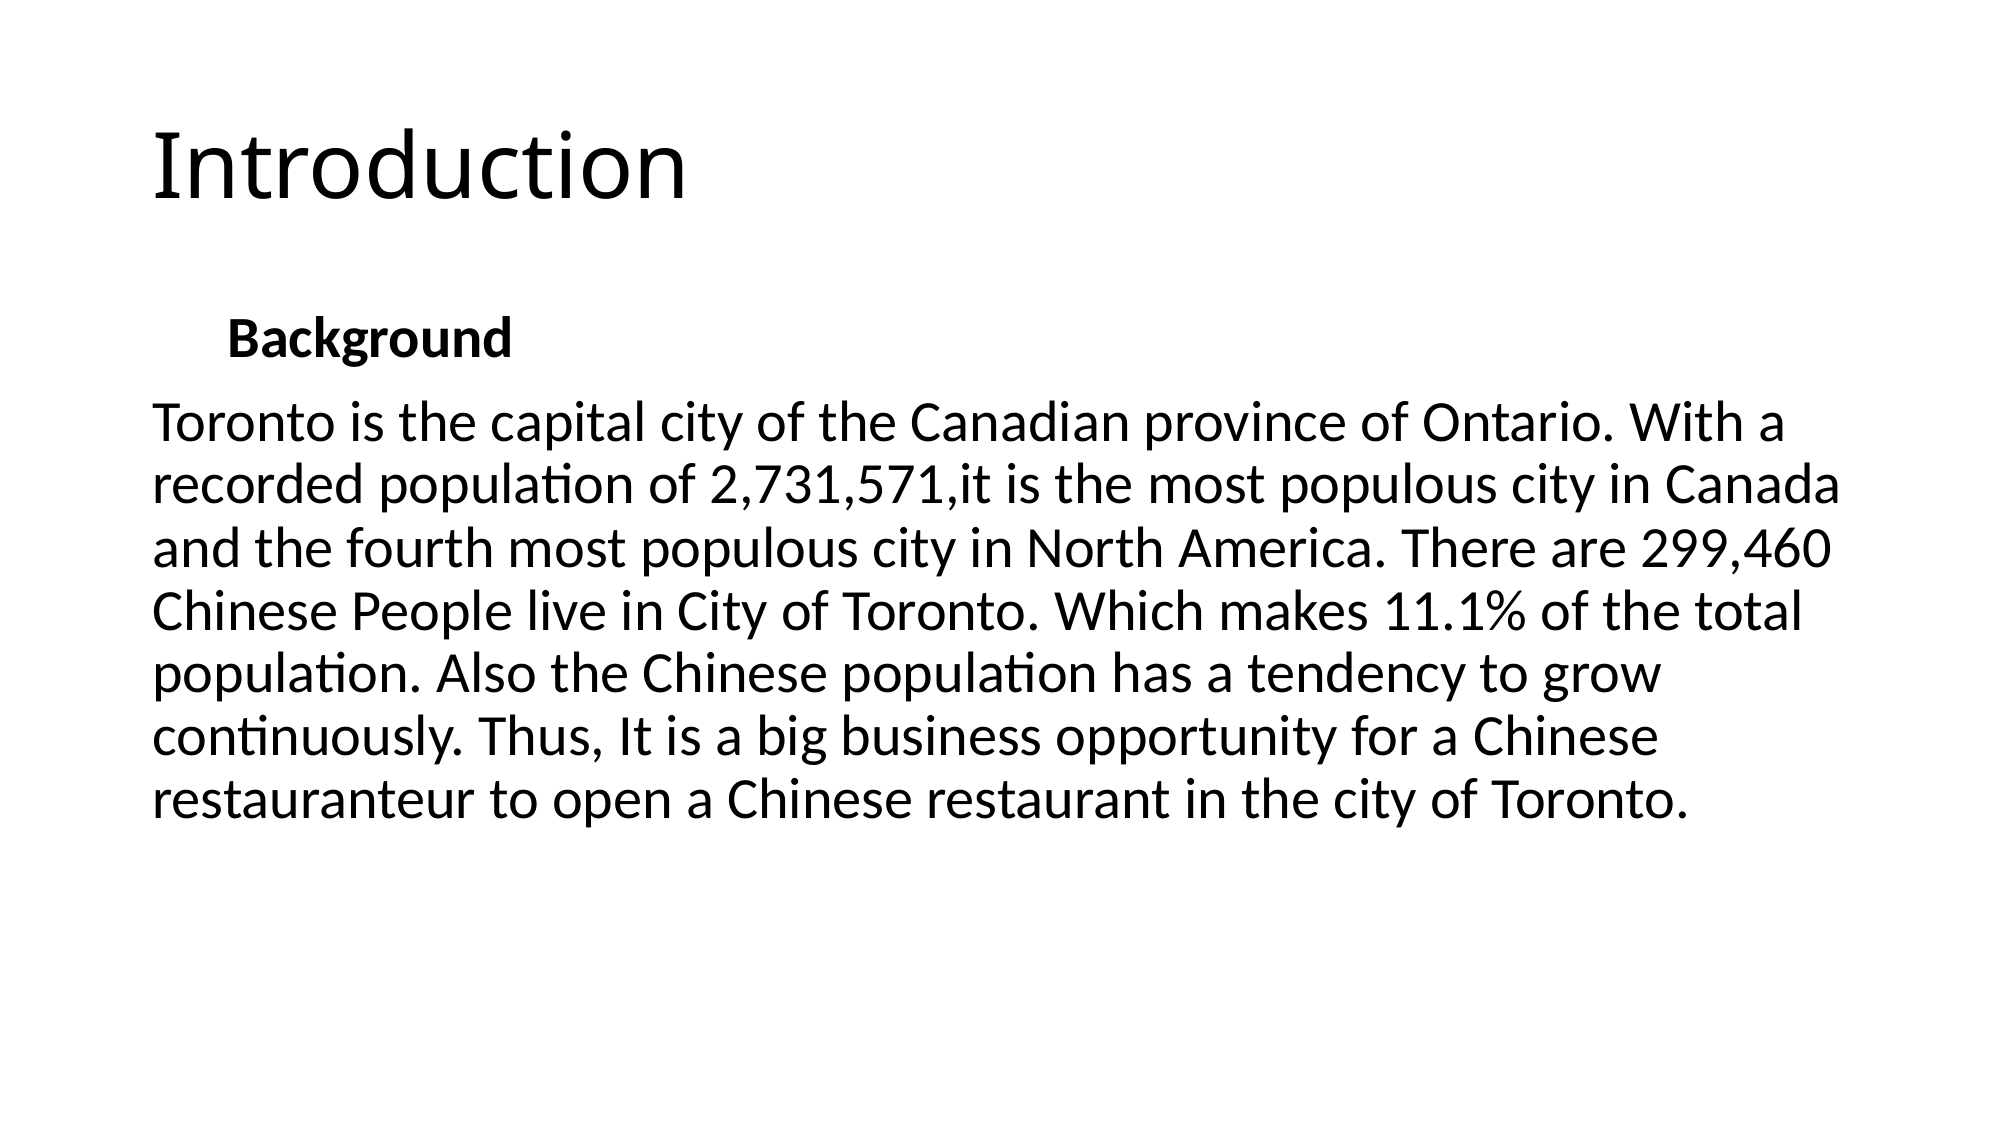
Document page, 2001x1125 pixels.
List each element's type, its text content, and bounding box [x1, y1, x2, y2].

list Background Toronto is the capital city of the Canadian province of Ontario. With a recorded population of 2,731,571,it is the most populous city in Canada and the fourth most populous city in North America. There are 299,460 Chinese People live in City of Toronto. Which makes 11.1% of the total population. Also the Chinese population has a tendency to grow continuously. Thus, It is a big business opportunity for a Chinese restauranteur to open a Chinese restaurant in the city of Toronto. [137, 299, 1863, 1014]
title Introduction [137, 59, 1863, 278]
